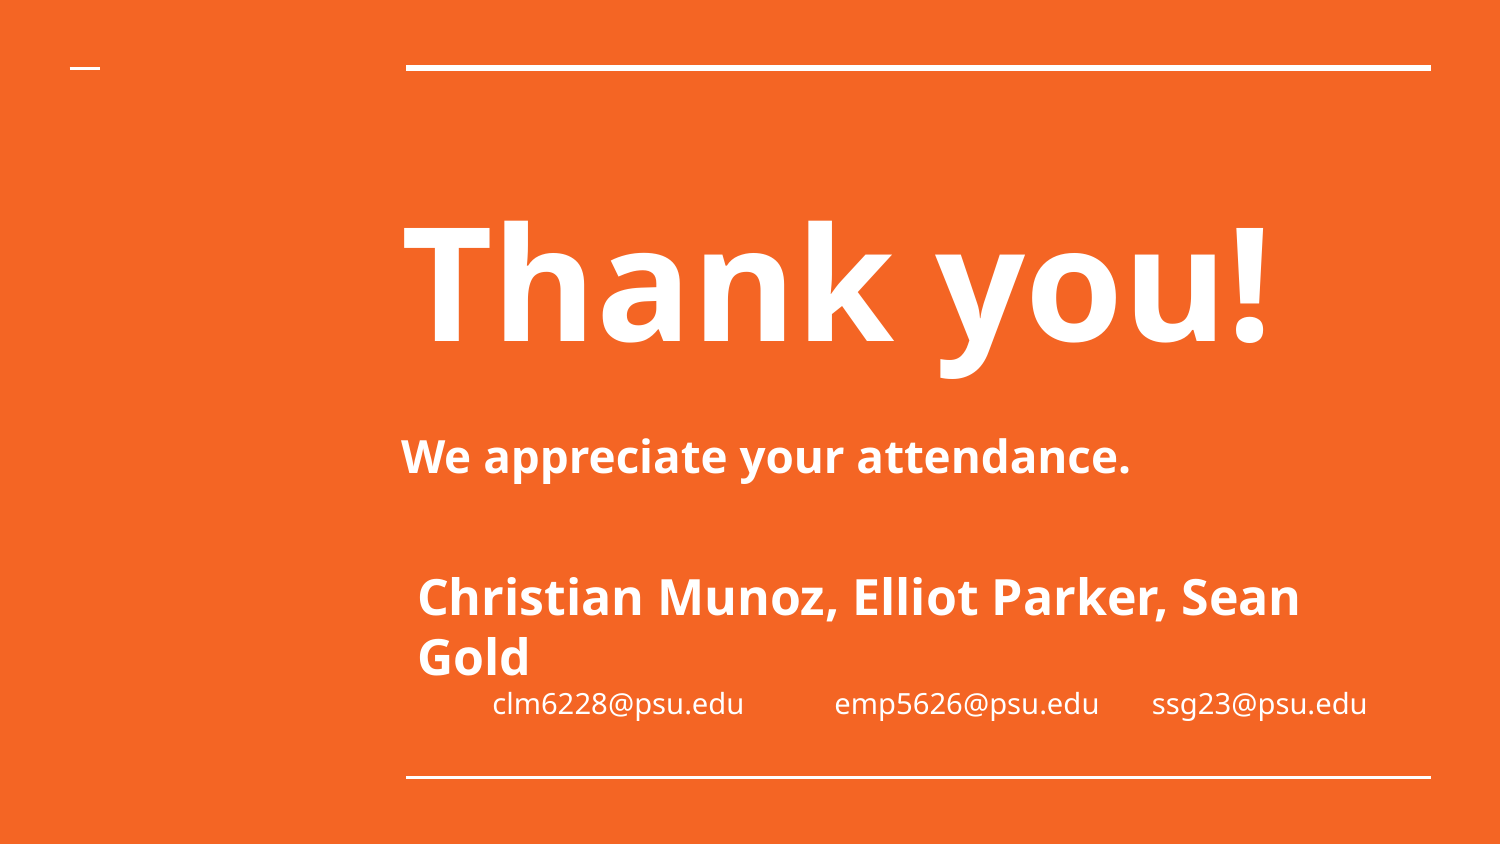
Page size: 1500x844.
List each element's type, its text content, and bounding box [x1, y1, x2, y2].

subtitle Christian Munoz, Elliot Parker, Sean Gold clm6228@psu.edu emp5626@psu.edu ssg23@psu.edu [402, 531, 1441, 735]
title Thank you! We appreciate your attendance. [385, 167, 1425, 504]
